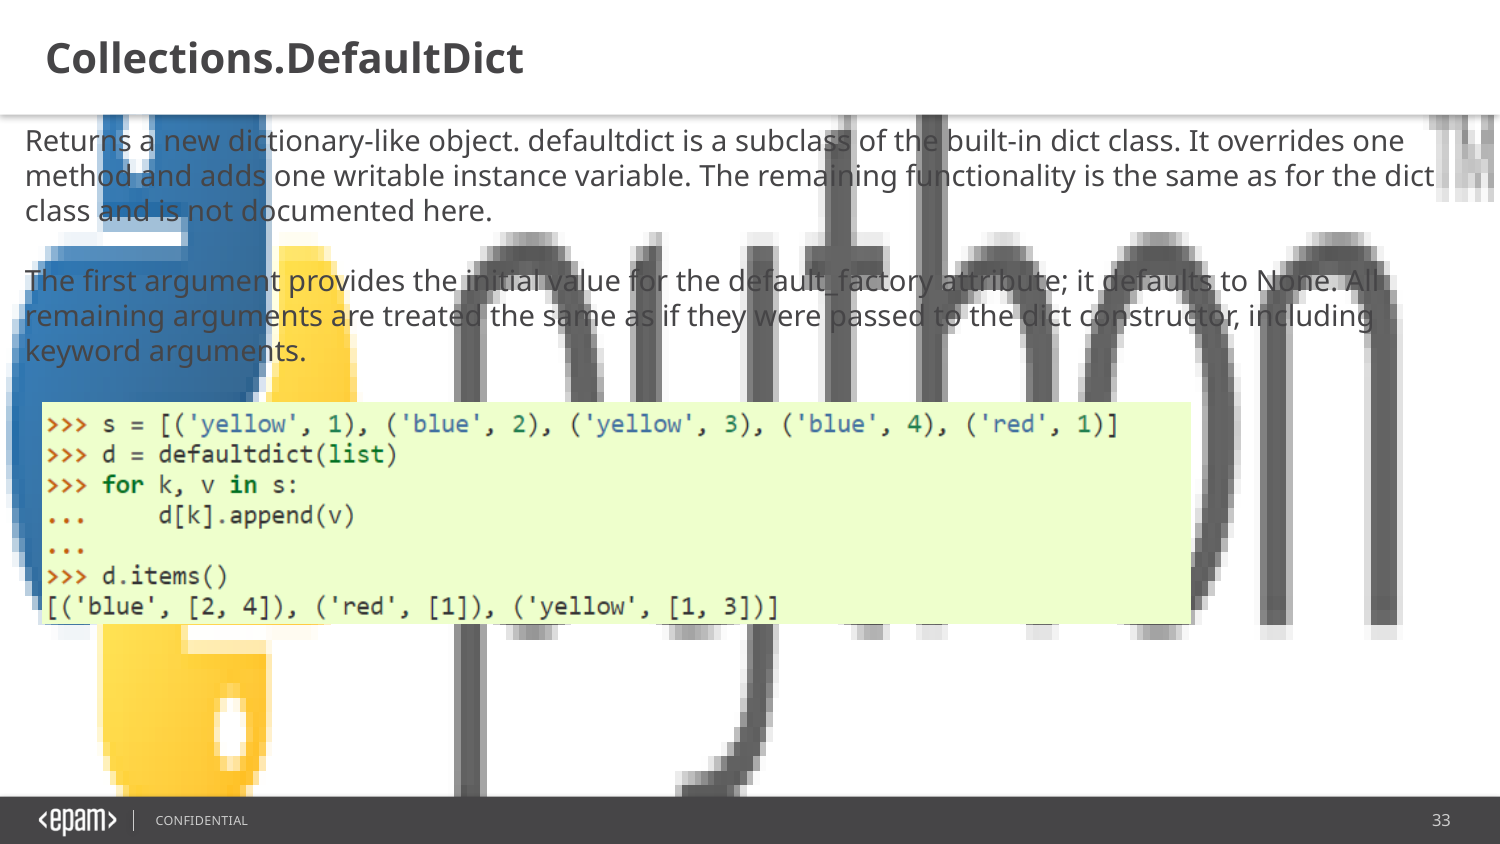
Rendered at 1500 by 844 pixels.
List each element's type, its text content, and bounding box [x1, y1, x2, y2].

picture [0, 115, 1500, 796]
picture [38, 808, 117, 837]
list Collections.DefaultDict [0, 0, 1500, 115]
text_box [29, 570, 435, 691]
text_box Returns a new dictionary-like object. defaultdict is a subclass of the built-in dict class. It overrides one method and adds one writable instance variable. The remaining functionality is the same as for the dict class and is not documented here. The first argument provides the initial value for the default_factory attribute; it defaults to None. All remaining arguments are treated the same as if they were passed to the dict constructor, including keyword arguments. [9, 114, 1500, 375]
